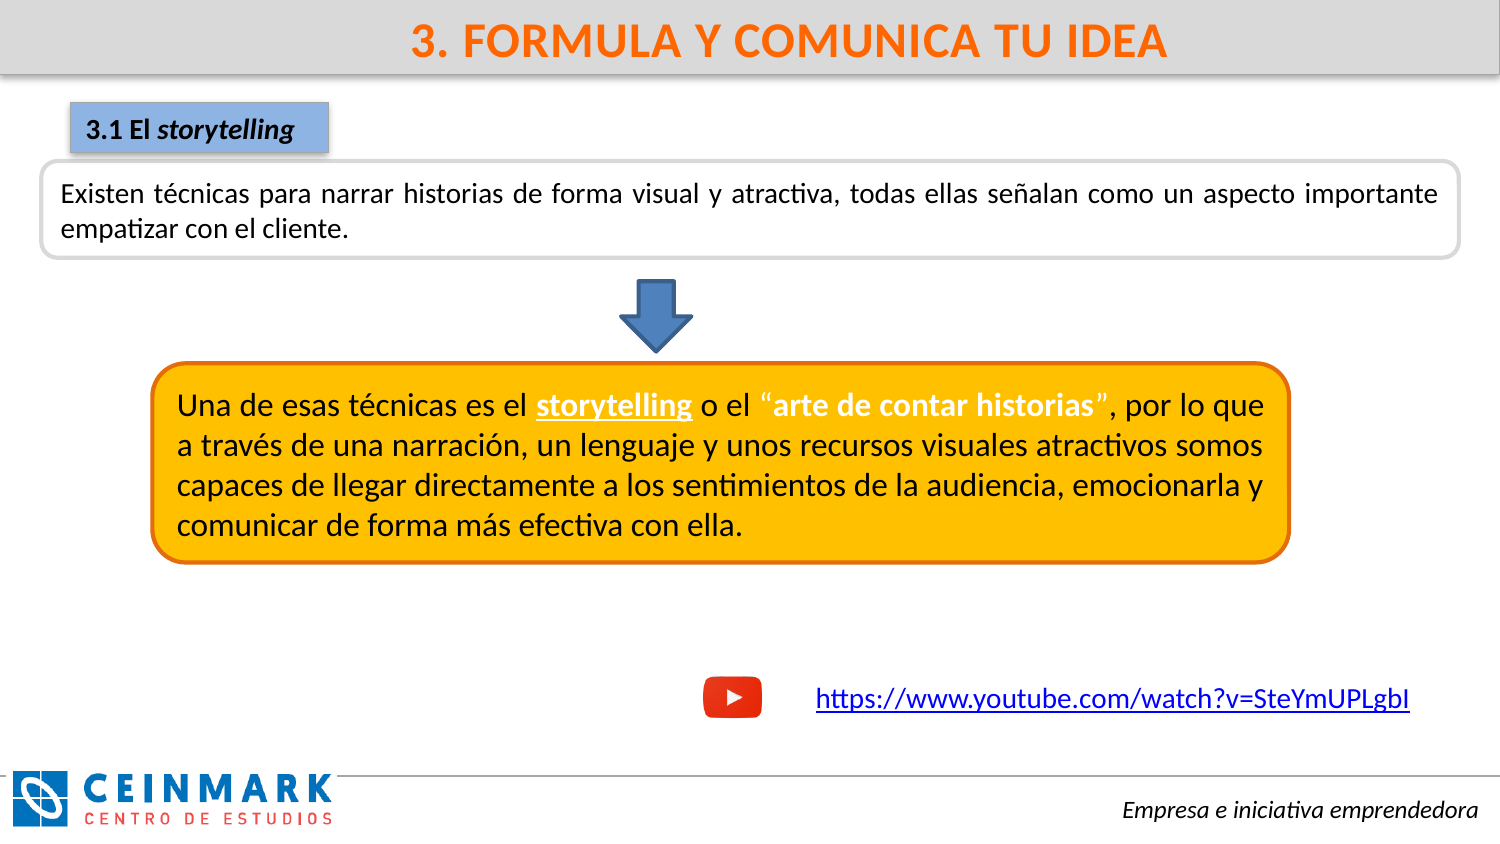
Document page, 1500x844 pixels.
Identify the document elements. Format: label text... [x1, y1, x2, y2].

text_box [619, 279, 694, 354]
text_box Empresa e iniciativa emprendedora [342, 786, 1495, 832]
text_box [962, 32, 1459, 88]
text_box https://www.youtube.com/watch?v=SteYmUPLgbI [794, 654, 1456, 741]
text_box Existen técnicas para narrar historias de forma visual y atractiva, todas ellas señalan como un aspecto importante empatizar con el cliente. [39, 158, 1461, 260]
text_box 3.1 El storytelling [70, 102, 329, 153]
text_box 3. FORMULA Y COMUNICA TU IDEA [0, 0, 1500, 74]
picture [5, 764, 337, 832]
picture [702, 667, 762, 727]
text_box Una de esas técnicas es el storytelling o el “arte de contar historias”, por lo que a través de una narración, un lenguaje y unos recursos visuales atractivos somos capaces de llegar directamente a los sentimientos de la audiencia, emocionarla y comunicar de forma más efectiva con ella. [150, 361, 1292, 565]
